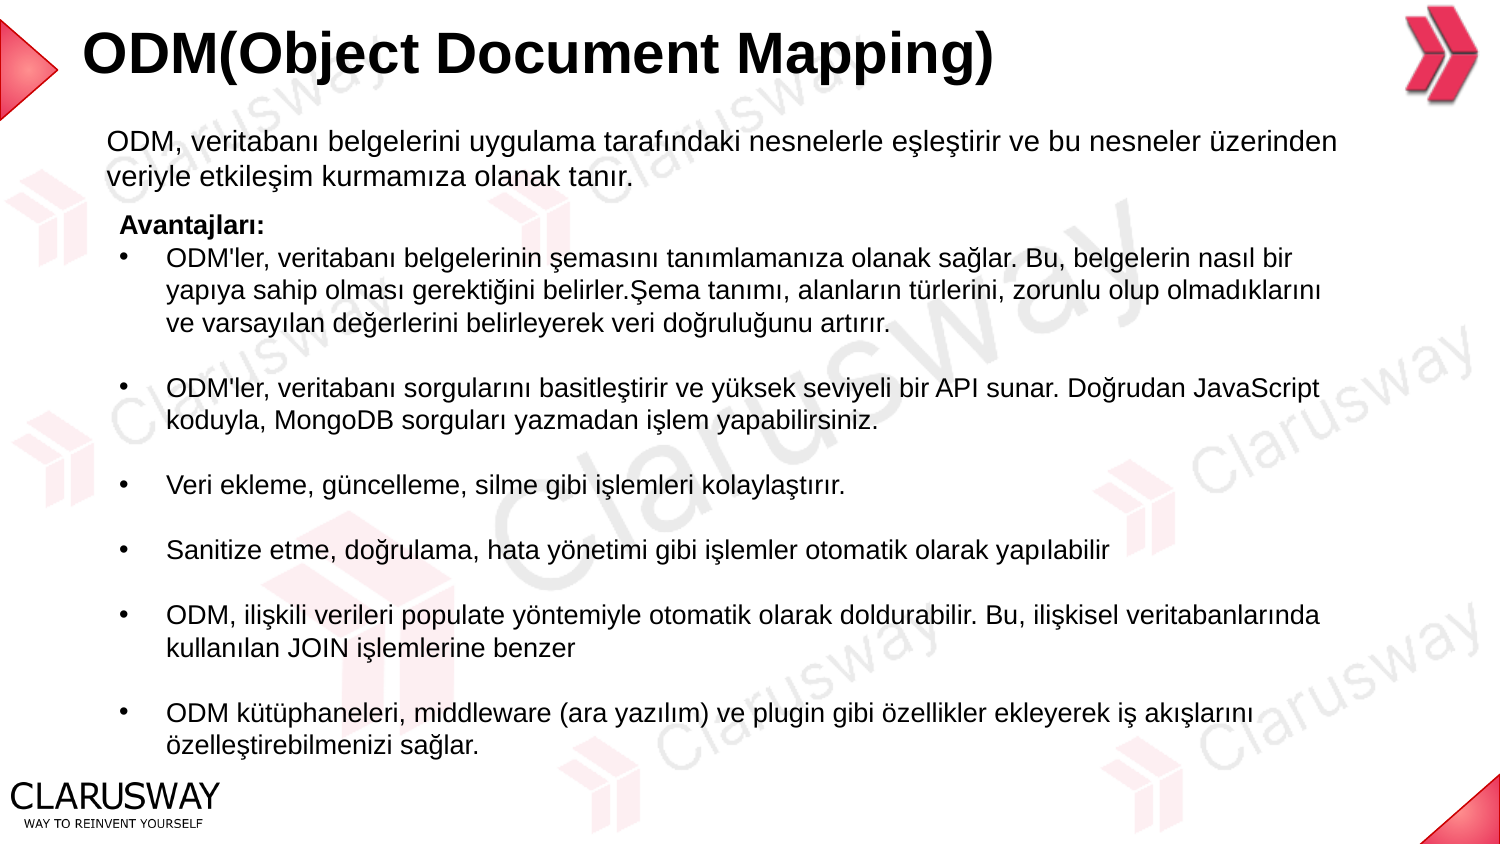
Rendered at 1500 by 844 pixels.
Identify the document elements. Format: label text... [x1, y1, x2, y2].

picture [11, 782, 220, 828]
text_box ODM, veritabanı belgelerini uygulama tarafındaki nesnelerle eşleştirir ve bu nesneler üzerinden veriyle etkileşim kurmamıza olanak tanır. [91, 114, 1408, 200]
text_box Avantajları: ODM'ler, veritabanı belgelerinin şemasını tanımlamanıza olanak sağlar. Bu, belgelerin nasıl bir yapıya sahip olması gerektiğini belirler.Şema tanımı, alanların türlerini, zorunlu olup olmadıklarını ve varsayılan değerlerini belirleyerek veri doğruluğunu artırır. ODM'ler, veritabanı sorgularını basitleştirir ve yüksek seviyeli bir API sunar. Doğrudan JavaScript koduyla, MongoDB sorguları yazmadan işlem yapabilirsiniz. Veri ekleme, güncelleme, silme gibi işlemleri kolaylaştırır. Sanitize etme, doğrulama, hata yönetimi gibi işlemler otomatik olarak yapılabilir ODM, ilişkili verileri populate yöntemiyle otomatik olarak doldurabilir. Bu, ilişkisel veritabanlarında kullanılan JOIN işlemlerine benzer ODM kütüphaneleri, middleware (ara yazılım) ve plugin gibi özellikler ekleyerek iş akışlarını özelleştirebilmenizi sağlar. [104, 200, 1371, 768]
picture [1387, 0, 1500, 113]
text_box ODM(Object Document Mapping) [67, 0, 1385, 132]
